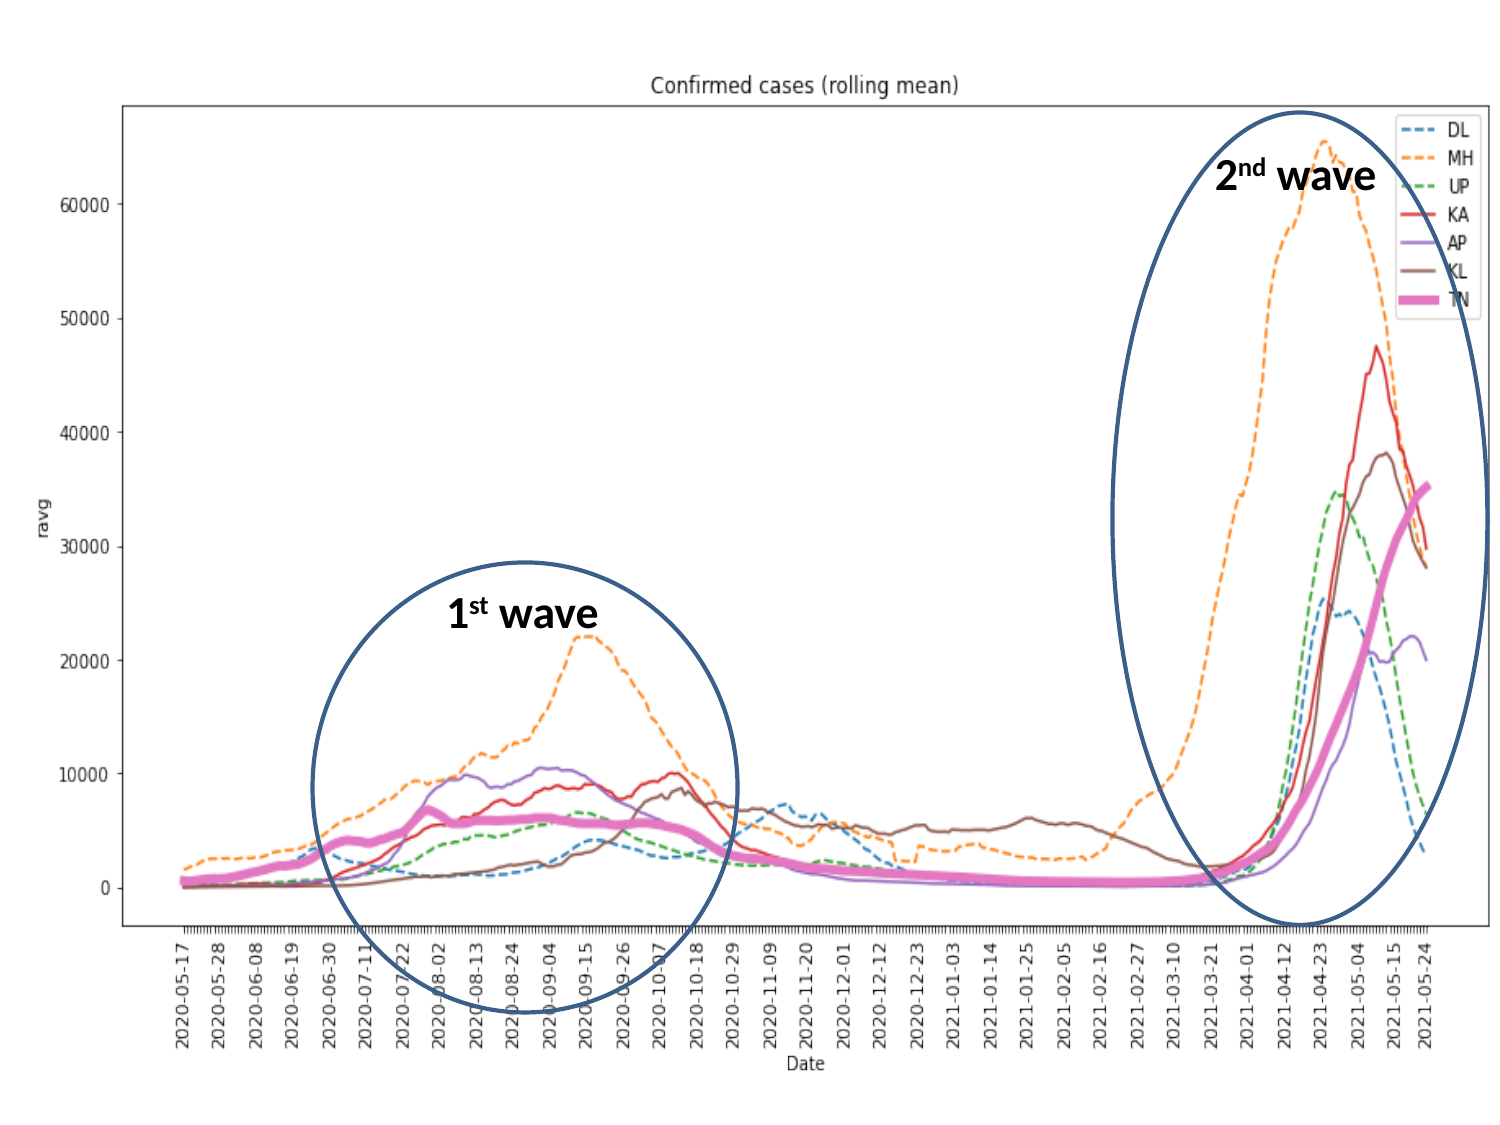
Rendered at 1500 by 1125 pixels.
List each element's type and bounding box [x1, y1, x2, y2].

picture [24, 62, 1500, 1088]
